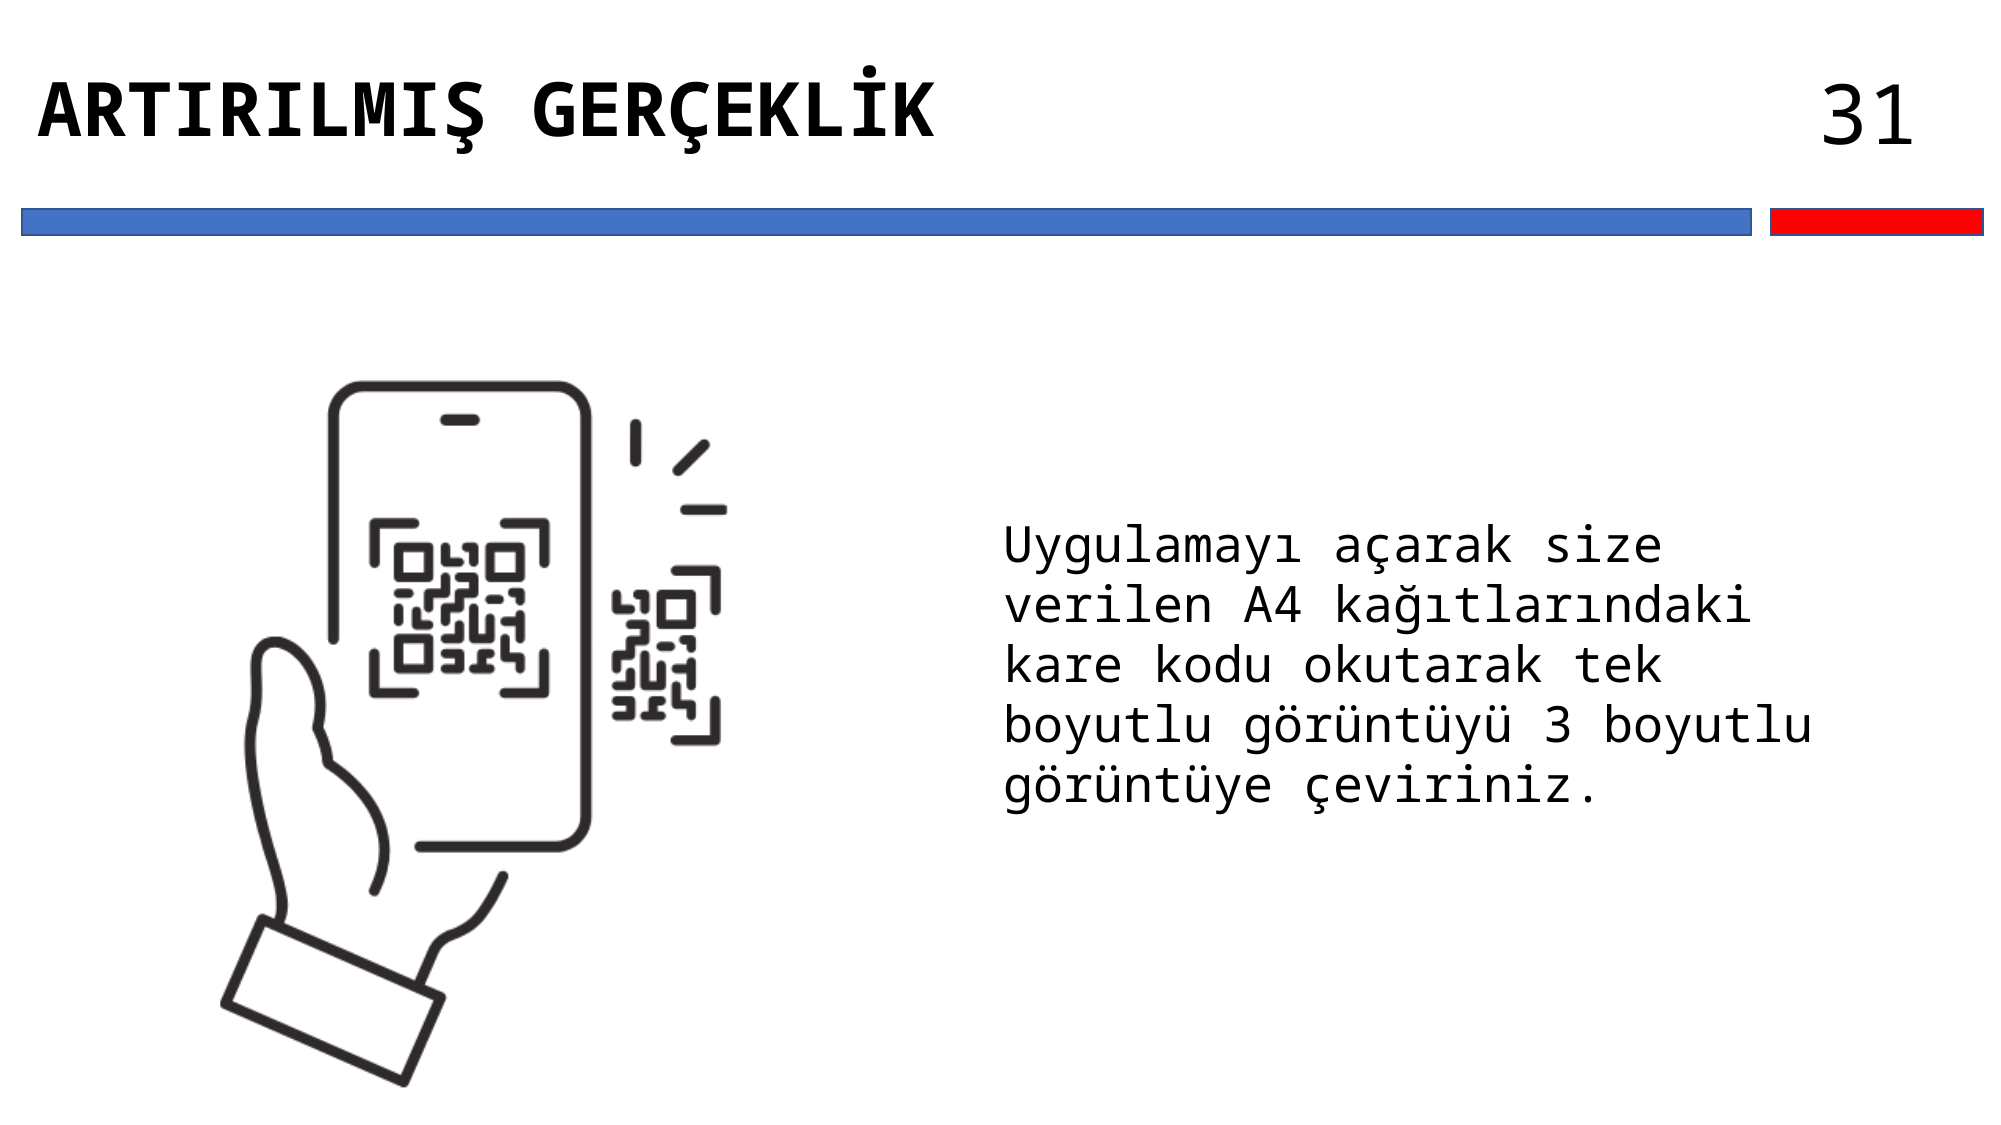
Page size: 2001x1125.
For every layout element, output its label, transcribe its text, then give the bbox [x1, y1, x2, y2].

text_box [21, 208, 1752, 236]
text_box Uygulamayı açarak size verilen A4 kağıtlarındaki kare kodu okutarak tek boyutlu görüntüyü 3 boyutlu görüntüye çeviriniz. [988, 504, 1877, 820]
picture [83, 343, 865, 1125]
text_box ARTIRILMIŞ GERÇEKLİK [22, 53, 1752, 159]
text_box [1770, 208, 1984, 236]
text_box 31 [1770, 53, 1968, 169]
